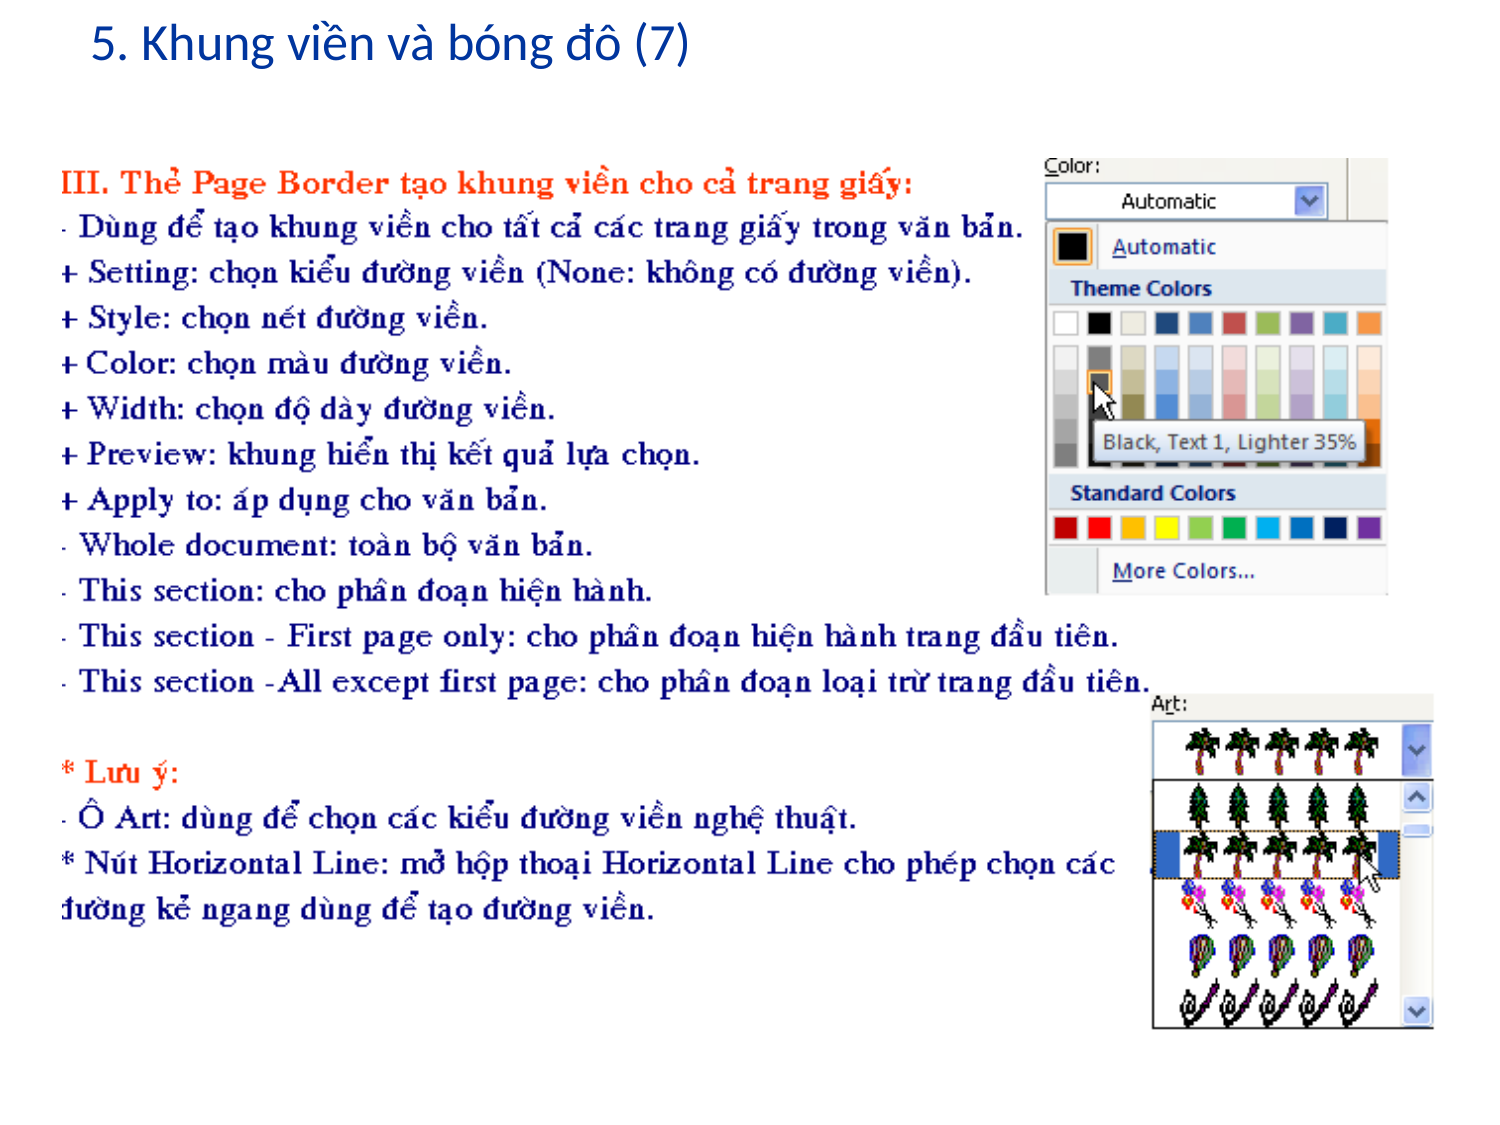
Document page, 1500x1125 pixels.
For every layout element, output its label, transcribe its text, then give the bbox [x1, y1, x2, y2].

title 5. Khung viền và bóng đô (7) [75, 0, 1425, 143]
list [62, 158, 1451, 1075]
